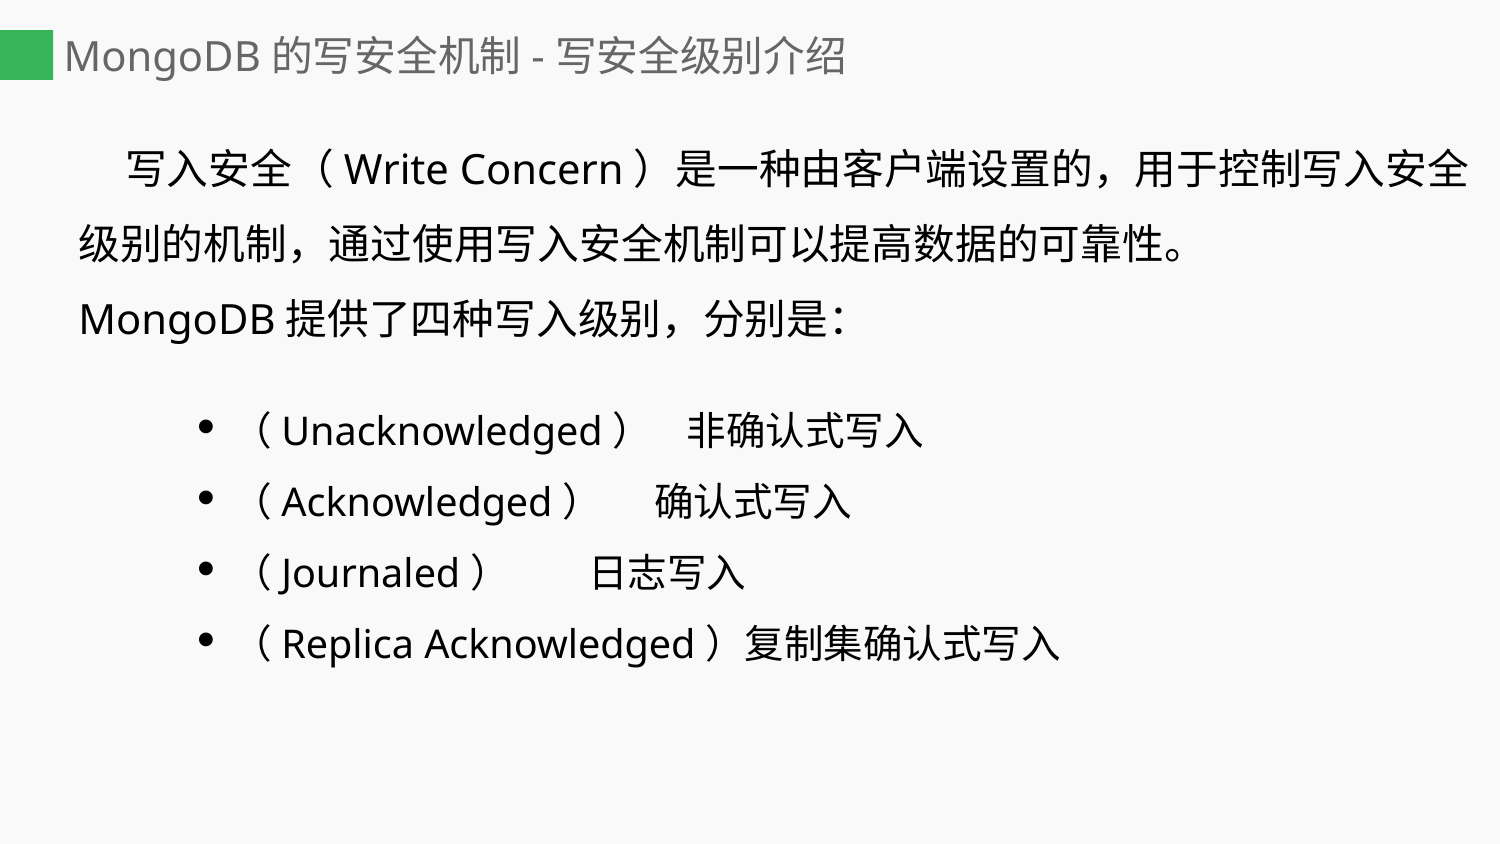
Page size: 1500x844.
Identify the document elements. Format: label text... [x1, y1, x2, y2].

text_box 写入安全（Write Concern）是一种由客户端设置的，用于控制写入安全级别的机制，通过使用写入安全机制可以提高数据的可靠性。 MongoDB提供了四种写入级别，分别是： [63, 110, 1500, 425]
title MongoDB的写安全机制-写安全级别介绍 [63, 25, 1480, 85]
text_box （Unacknowledged） 非确认式写入 （Acknowledged） 确认式写入 （Journaled） 日志写入 （Replica Acknowledged）复制集确认式写入 [182, 374, 1210, 675]
picture [0, 30, 54, 80]
